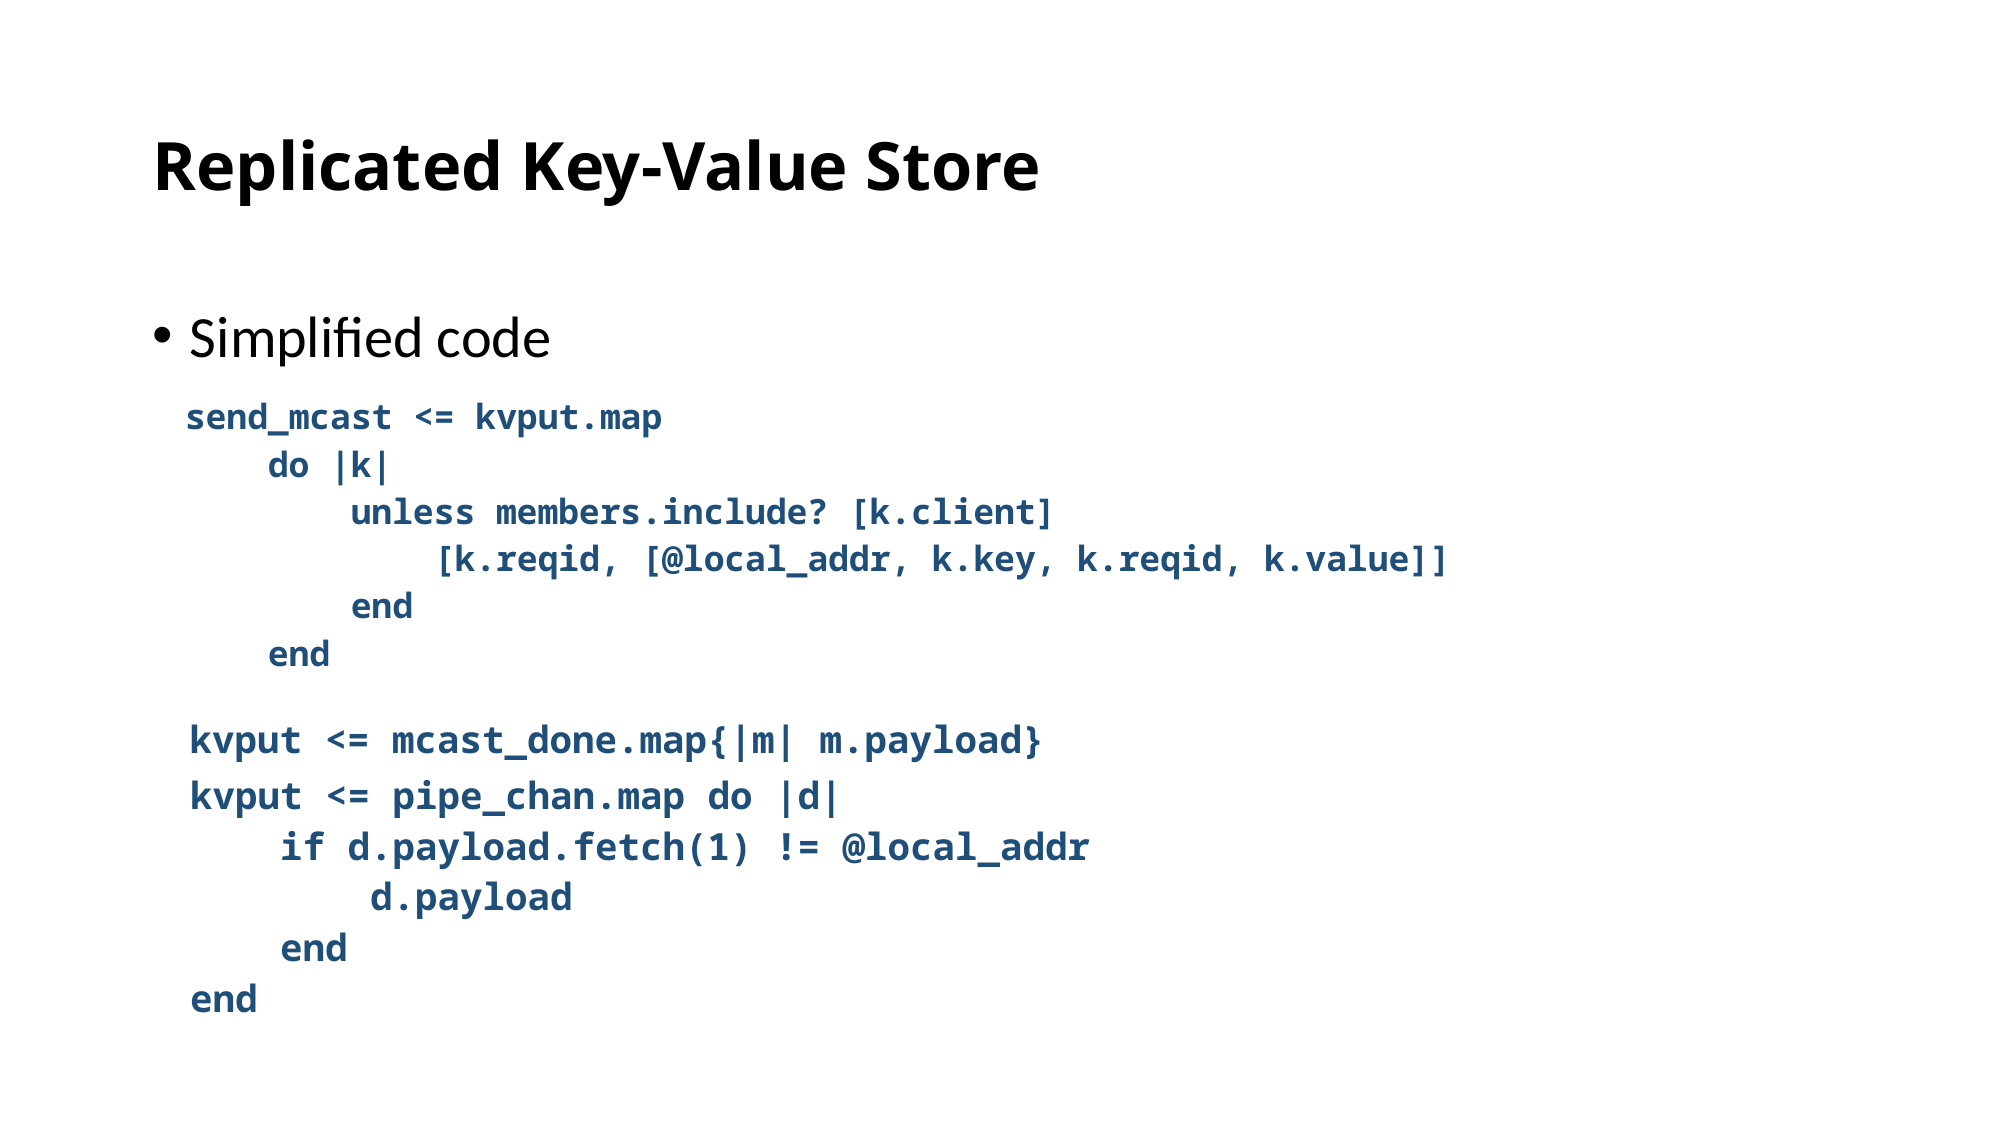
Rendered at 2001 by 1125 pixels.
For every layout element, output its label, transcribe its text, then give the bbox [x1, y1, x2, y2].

list Simplified code [137, 299, 1863, 393]
title Replicated Key-Value Store [137, 59, 1863, 278]
text_box kvput <= pipe_chan.map do |d| if d.payload.fetch(1) != @local_addr d.payload end end [100, 769, 1484, 1086]
text_box [100, 769, 1826, 1125]
text_box kvput <= mcast_done.map{|m| m.payload} [174, 708, 1213, 769]
text_box send_mcast <= kvput.map do |k| unless members.include? [k.client] [k.reqid, [@local_addr, k.key, k.reqid, k.value]] end end [100, 392, 1484, 709]
